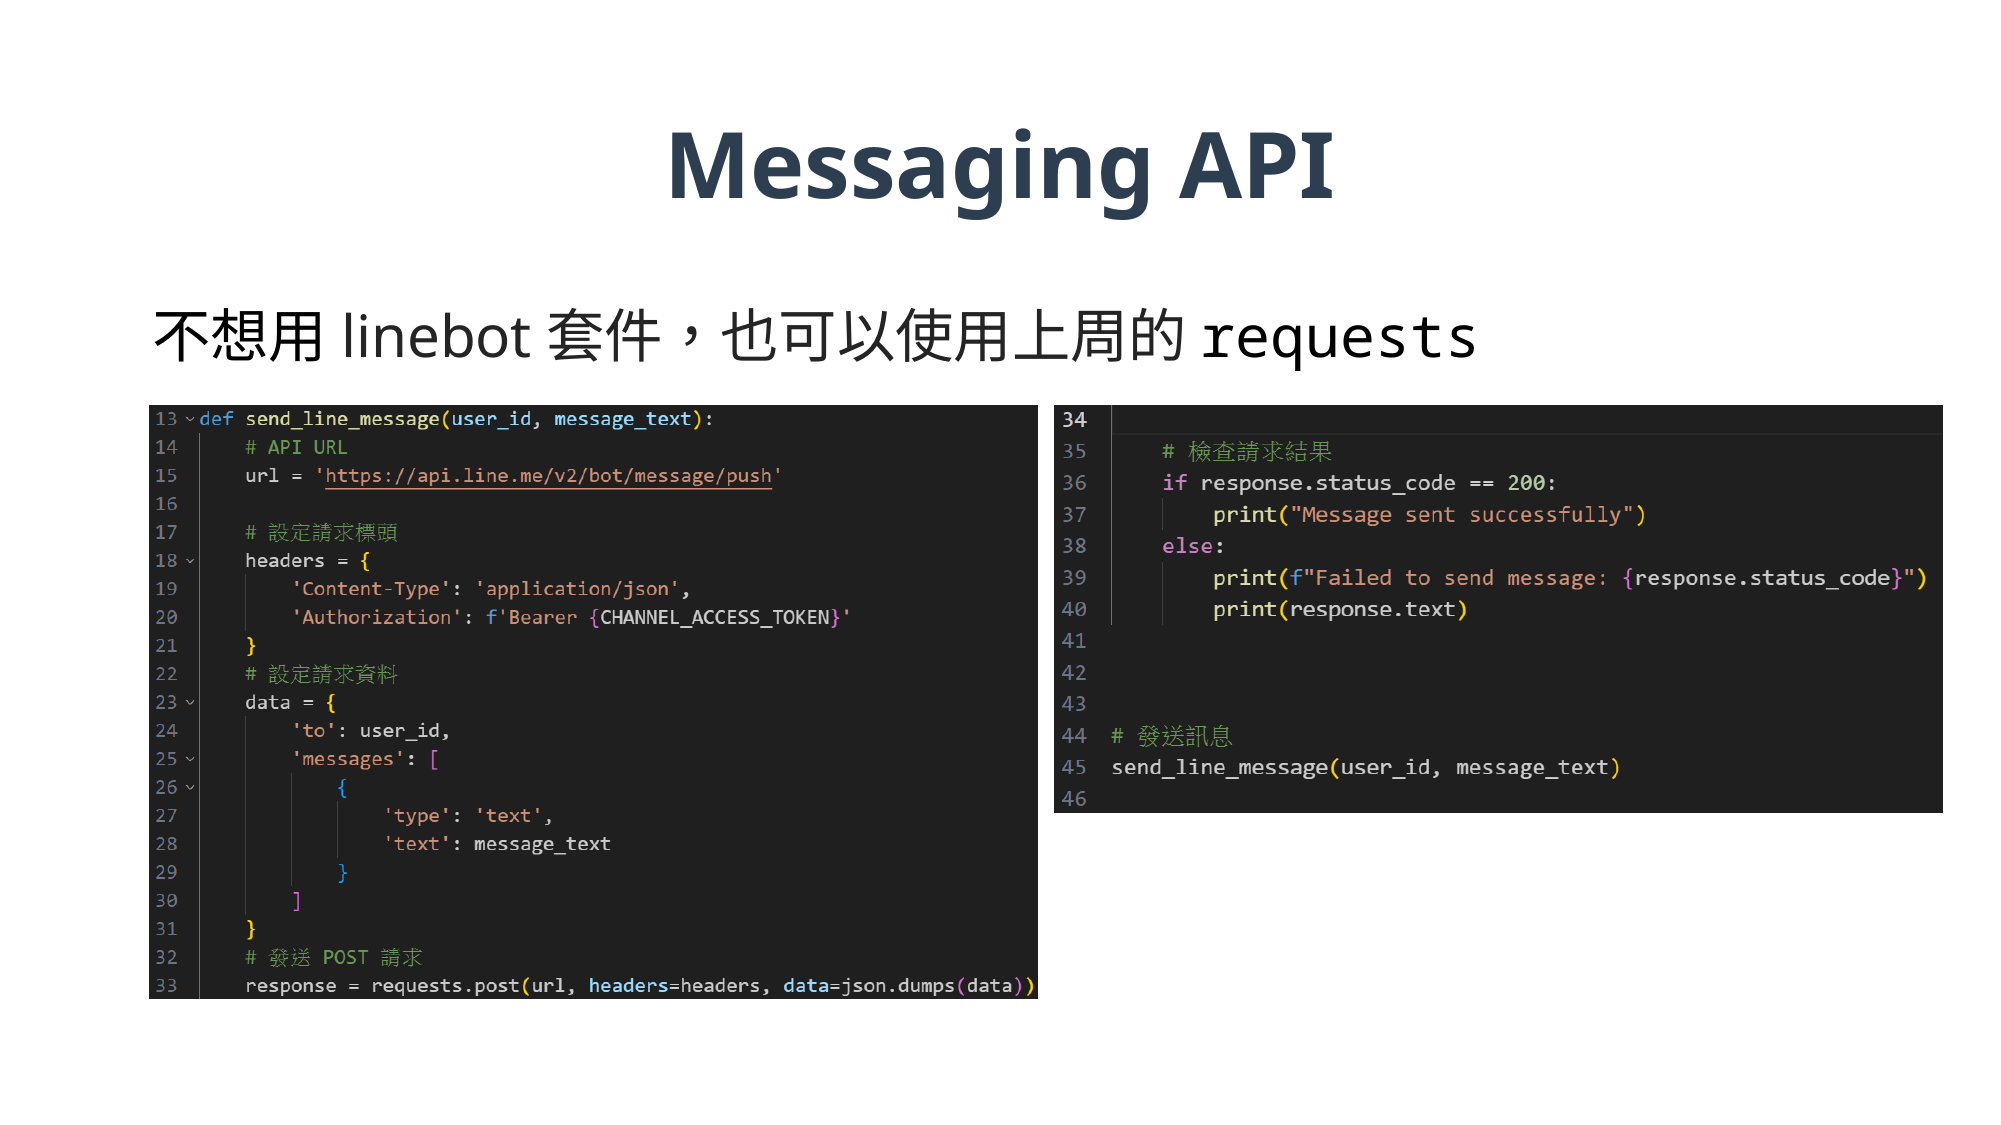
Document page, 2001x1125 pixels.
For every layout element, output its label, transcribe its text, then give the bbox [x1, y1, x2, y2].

picture [1053, 404, 1944, 814]
list 不想用linebot套件，也可以使用上周的requests [137, 299, 1779, 1014]
title Messaging API [137, 59, 1863, 278]
picture [148, 404, 1038, 1000]
